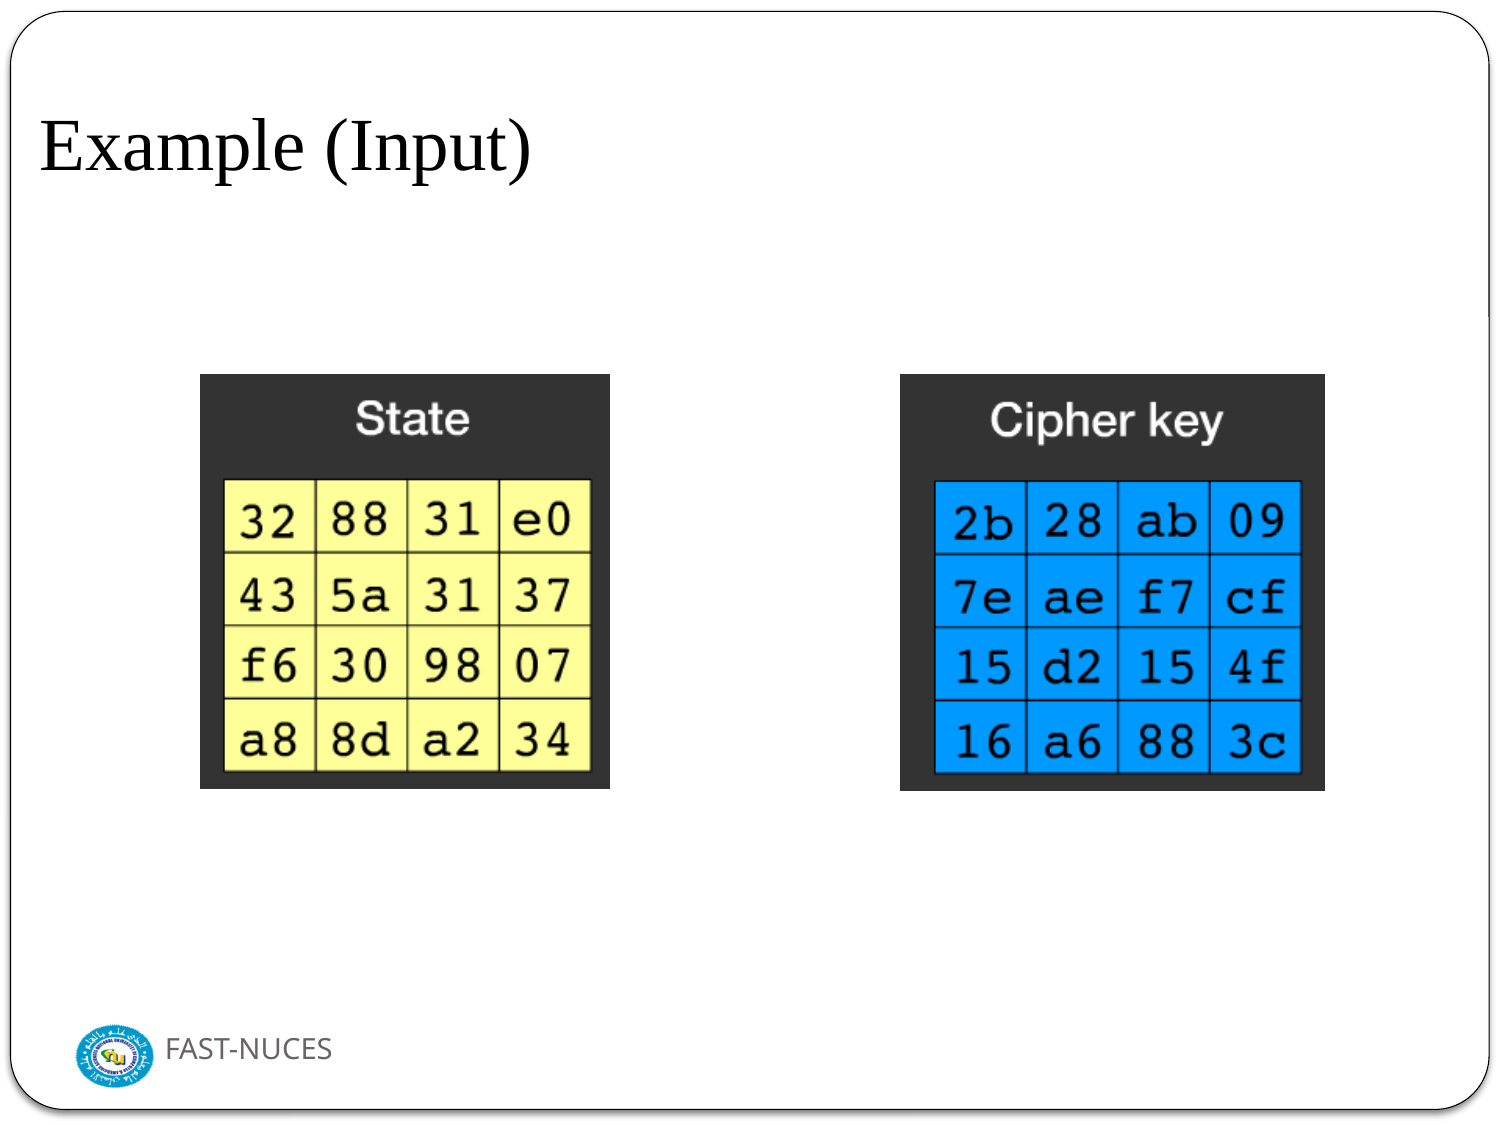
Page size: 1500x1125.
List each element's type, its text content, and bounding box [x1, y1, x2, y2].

footer FAST-NUCES [150, 1012, 800, 1088]
picture [74, 1024, 154, 1088]
picture [123, 1060, 154, 1088]
picture [899, 374, 1326, 791]
picture [199, 374, 610, 790]
title Example (Input) [24, 12, 1300, 200]
picture [91, 1038, 138, 1075]
